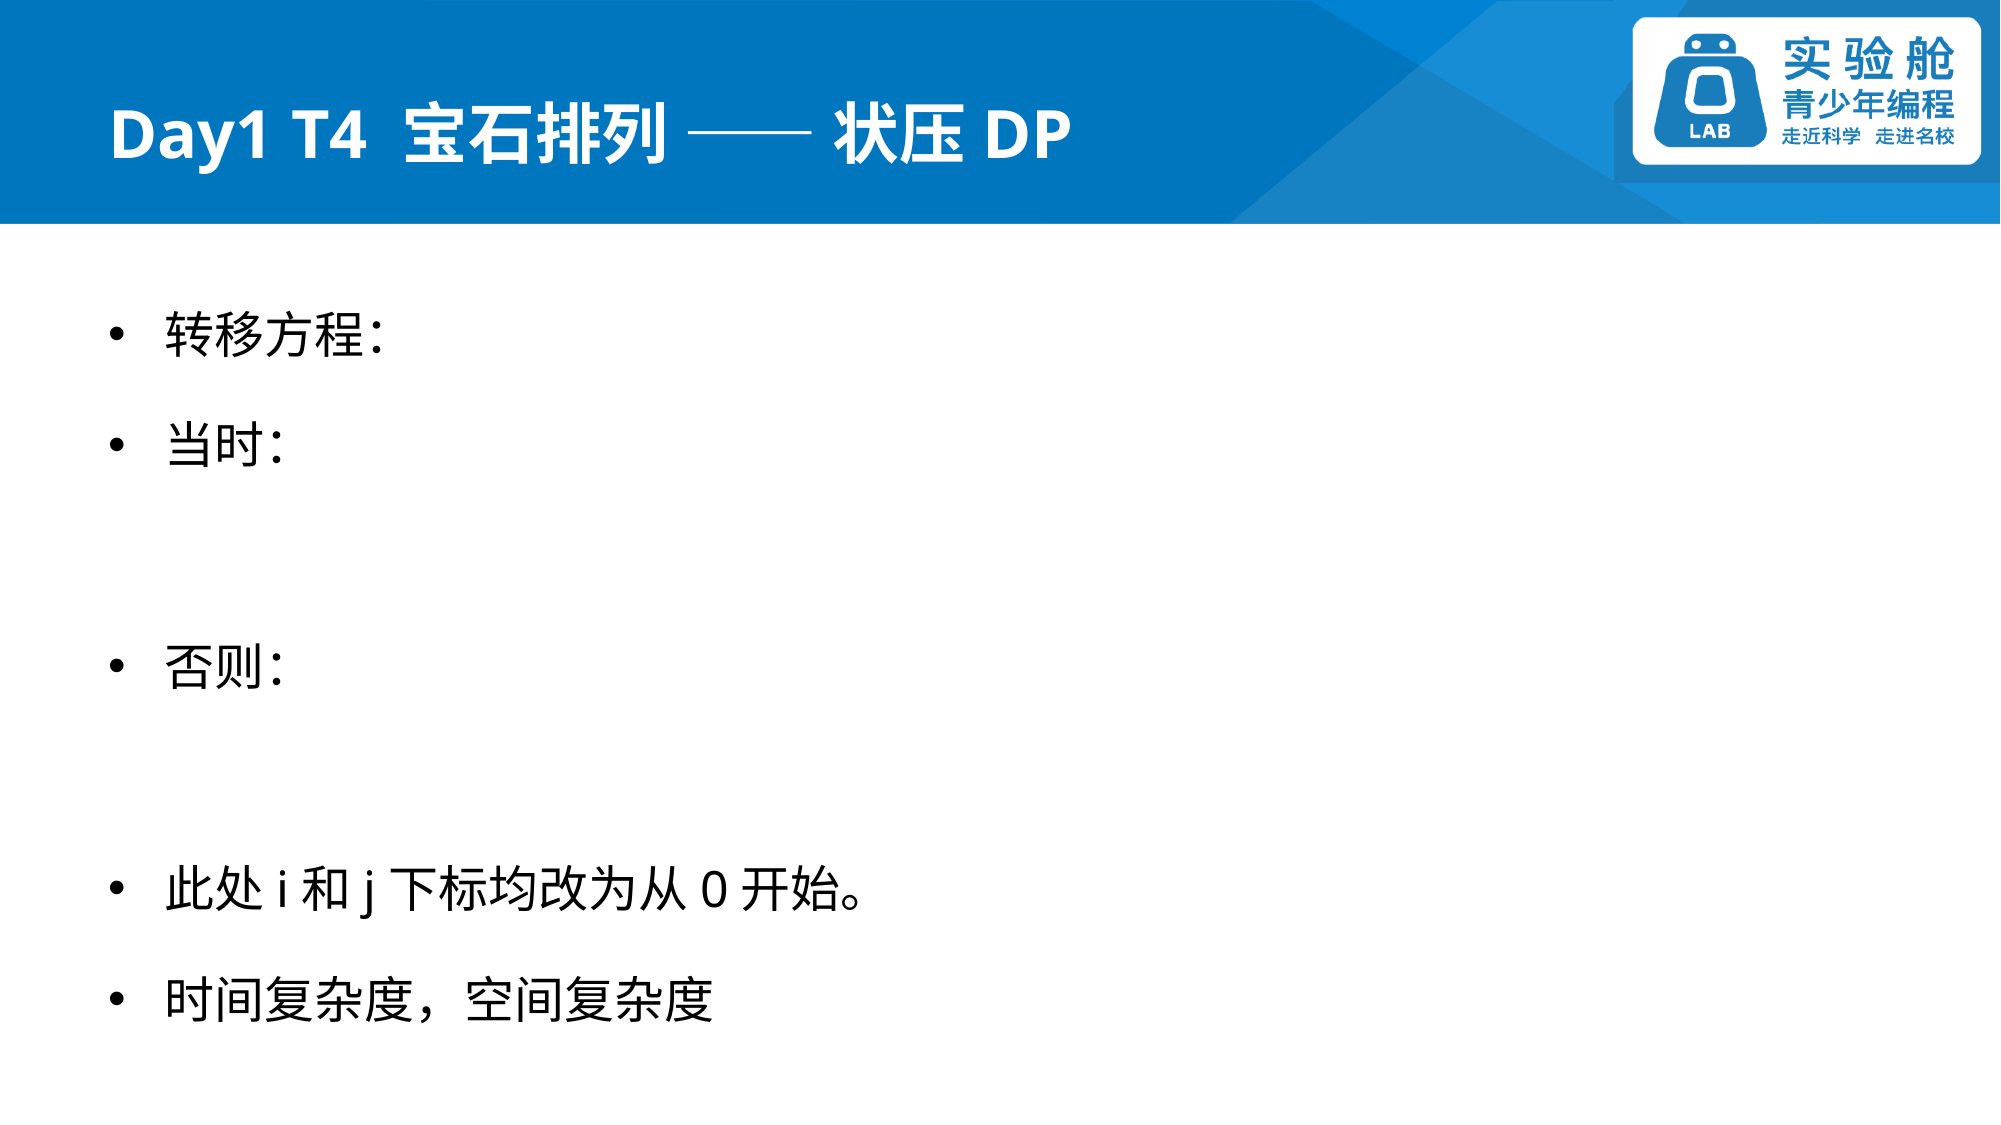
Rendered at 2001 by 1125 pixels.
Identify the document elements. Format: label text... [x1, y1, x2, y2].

picture [1614, 0, 2000, 183]
list Day1 T4 宝石排列 —— 状压DP [93, 93, 1907, 186]
